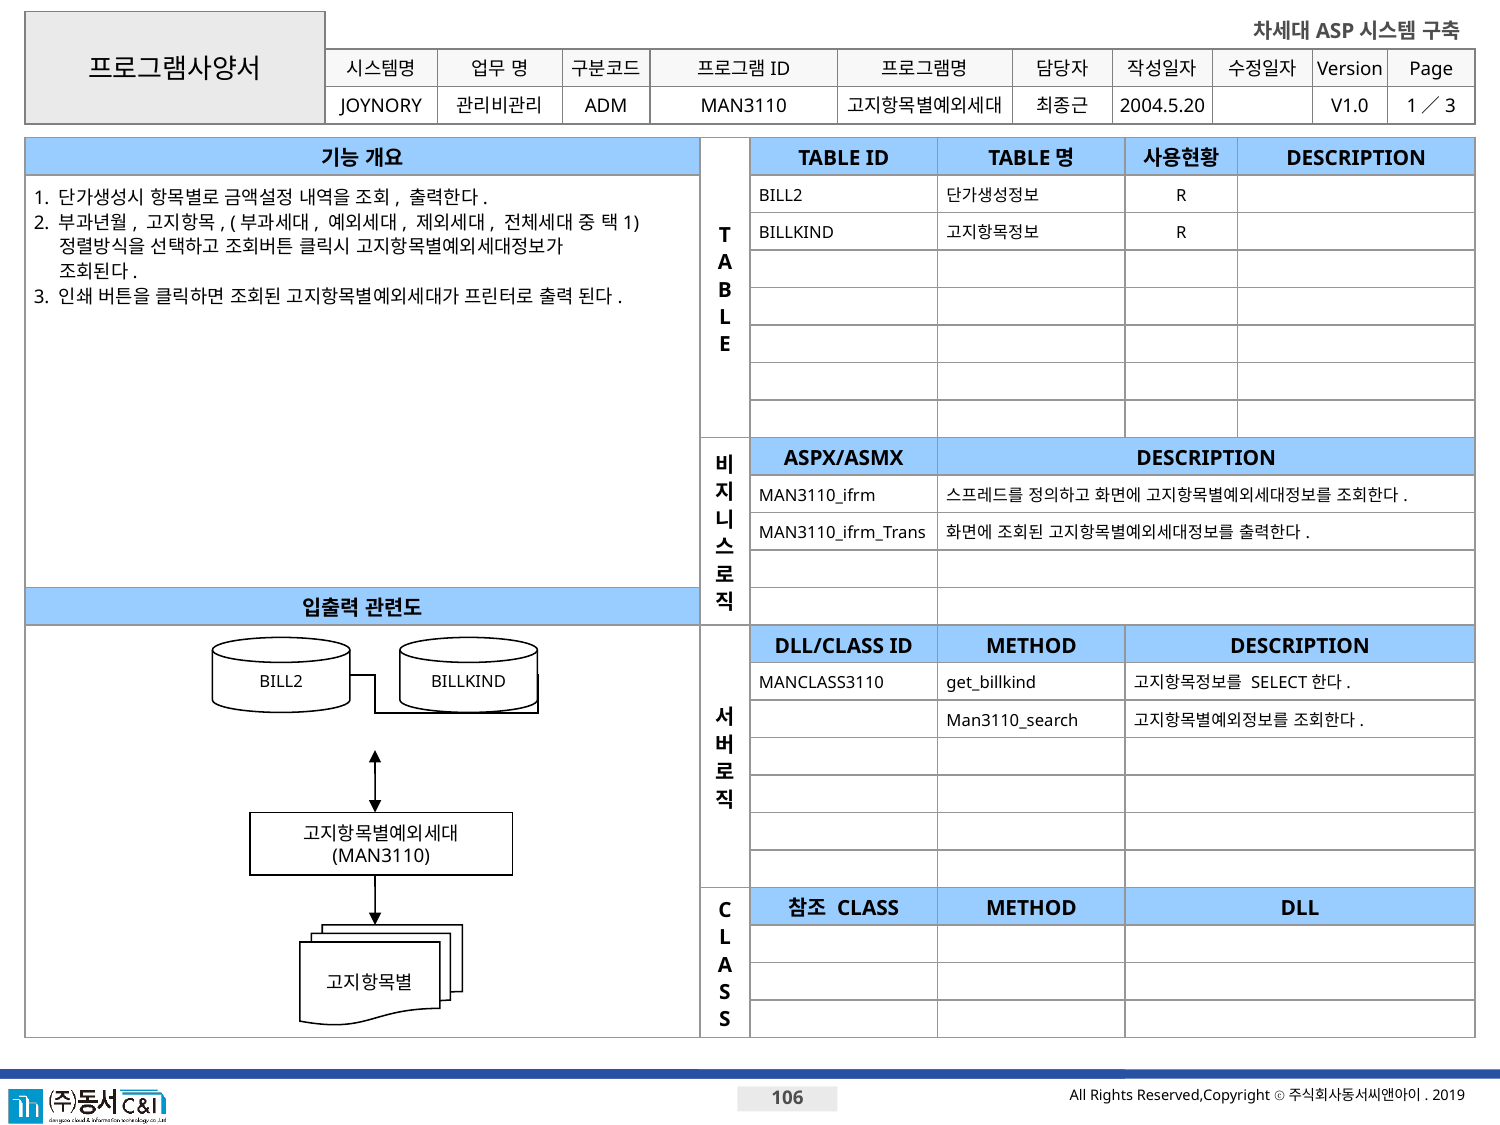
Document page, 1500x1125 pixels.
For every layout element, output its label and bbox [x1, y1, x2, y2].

text_box [24, 137, 1475, 1038]
picture [44, 1088, 168, 1124]
text_box [24, 11, 1475, 124]
